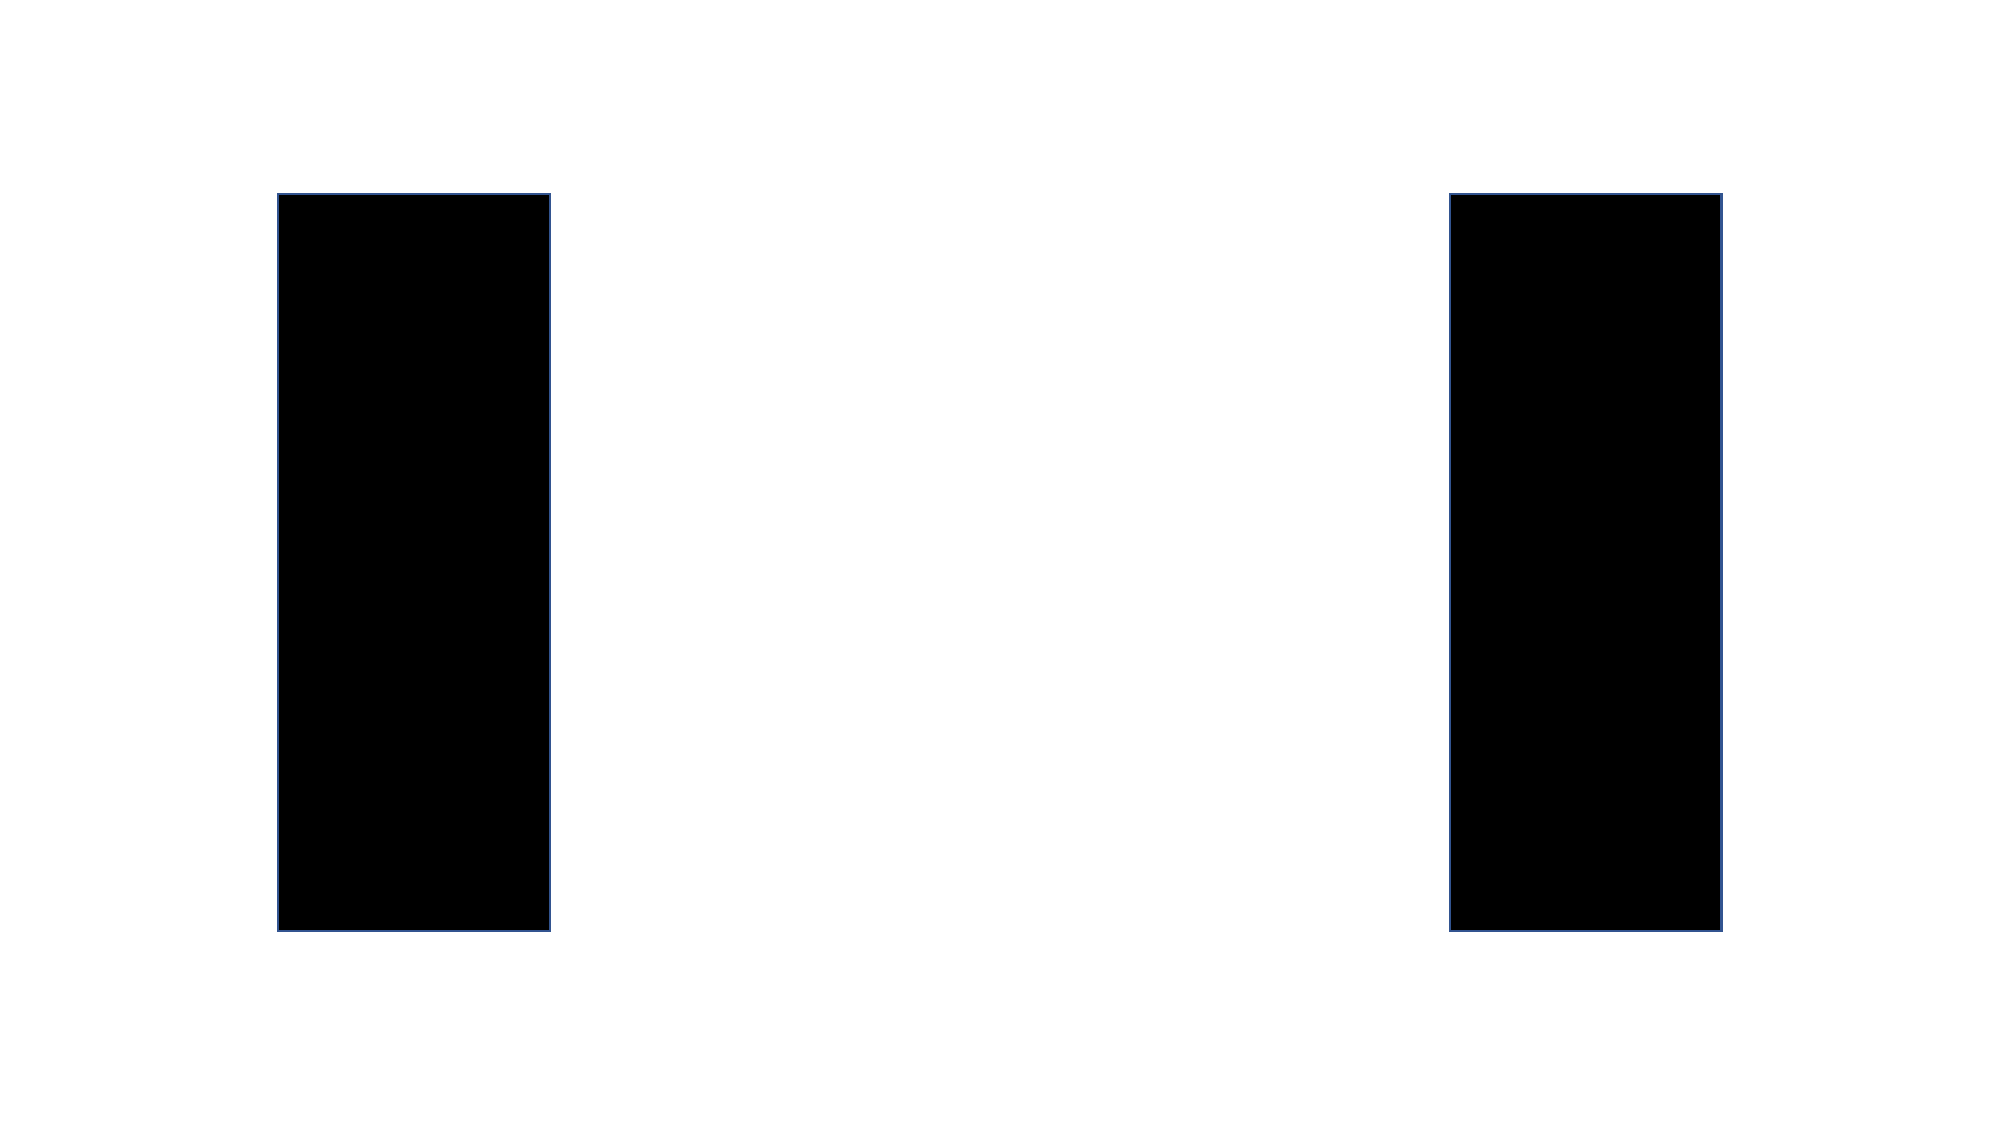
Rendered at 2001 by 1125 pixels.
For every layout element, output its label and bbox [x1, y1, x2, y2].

text_box [1449, 193, 1723, 932]
text_box [277, 193, 551, 932]
